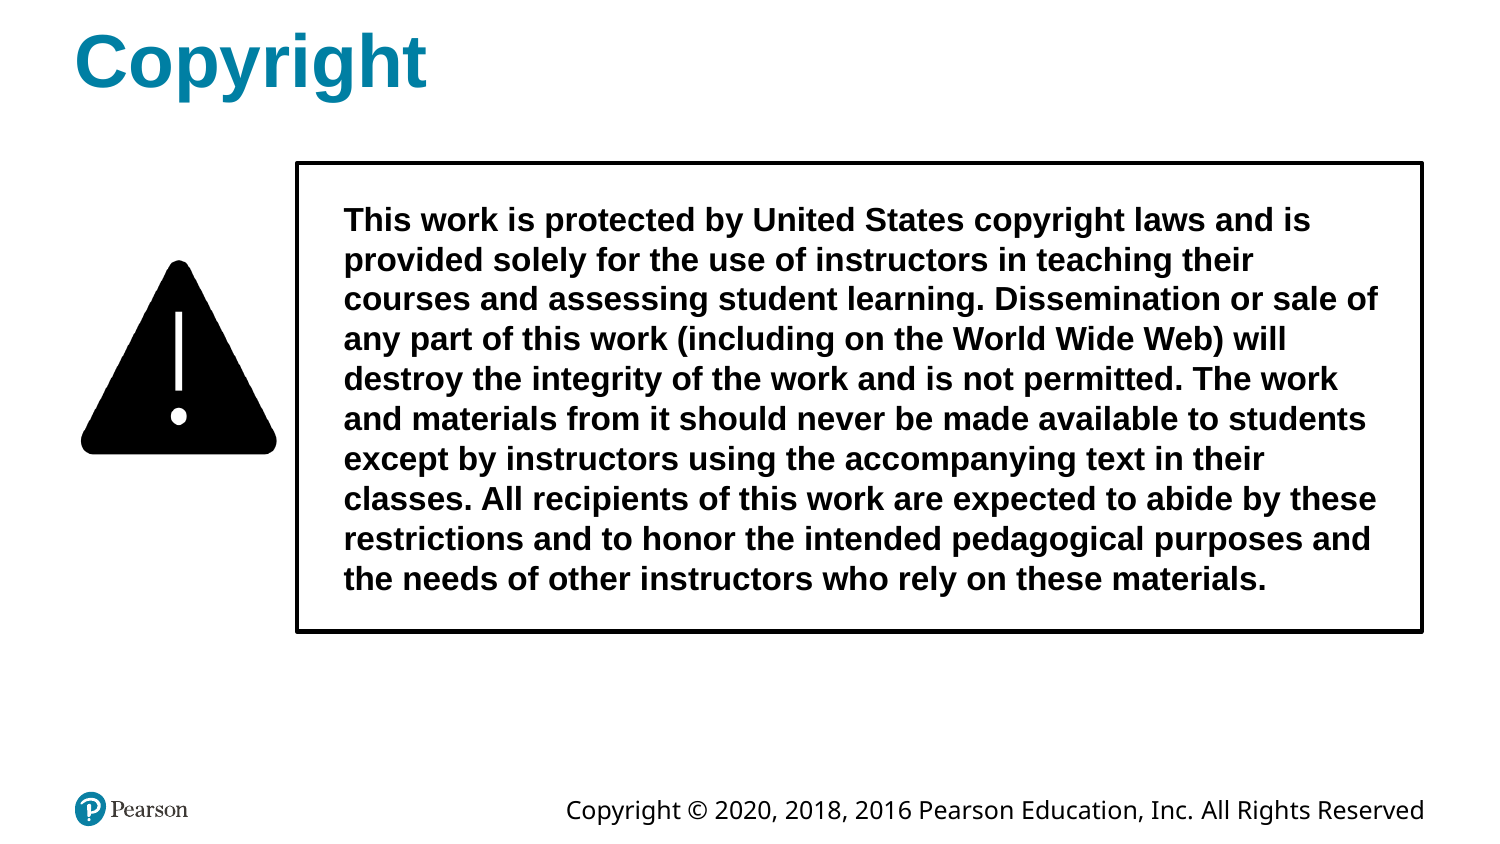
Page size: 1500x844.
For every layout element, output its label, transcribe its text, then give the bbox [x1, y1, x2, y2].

title Copyright [74, 0, 1422, 103]
picture [73, 239, 284, 475]
text_box This work is protected by United States copyright laws and is provided solely for the use of instructors in teaching their courses and assessing student learning. Dissemination or sale of any part of this work (including on the World Wide Web) will destroy the integrity of the work and is not permitted. The work and materials from it should never be made available to students except by instructors using the accompanying text in their classes. All recipients of this work are expected to abide by these restrictions and to honor the intended pedagogical purposes and the needs of other instructors who rely on these materials. [295, 161, 1424, 634]
